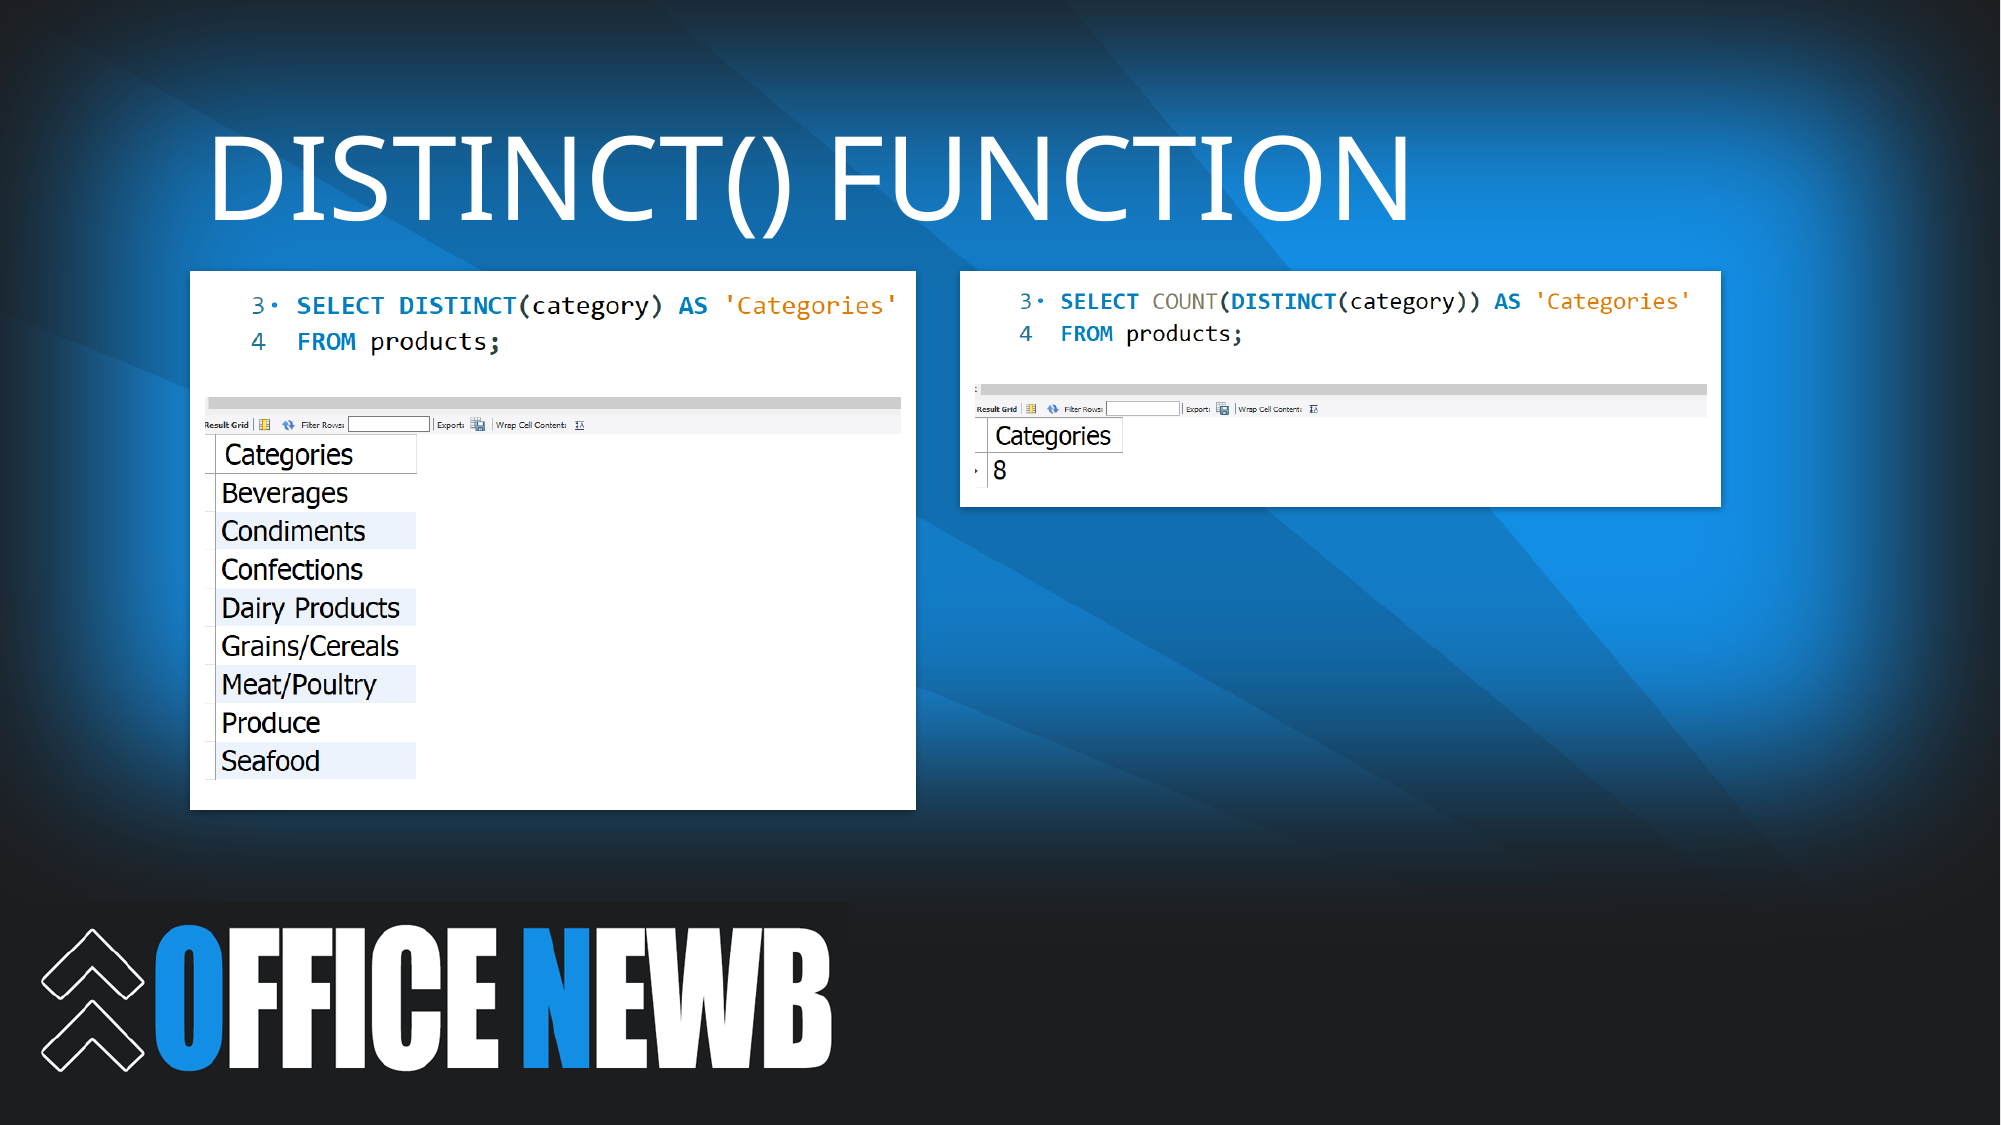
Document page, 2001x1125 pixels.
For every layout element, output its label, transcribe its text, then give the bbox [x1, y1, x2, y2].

text_box DISTINCT() FUNCTION [189, 96, 1832, 252]
picture [0, 0, 2001, 1125]
